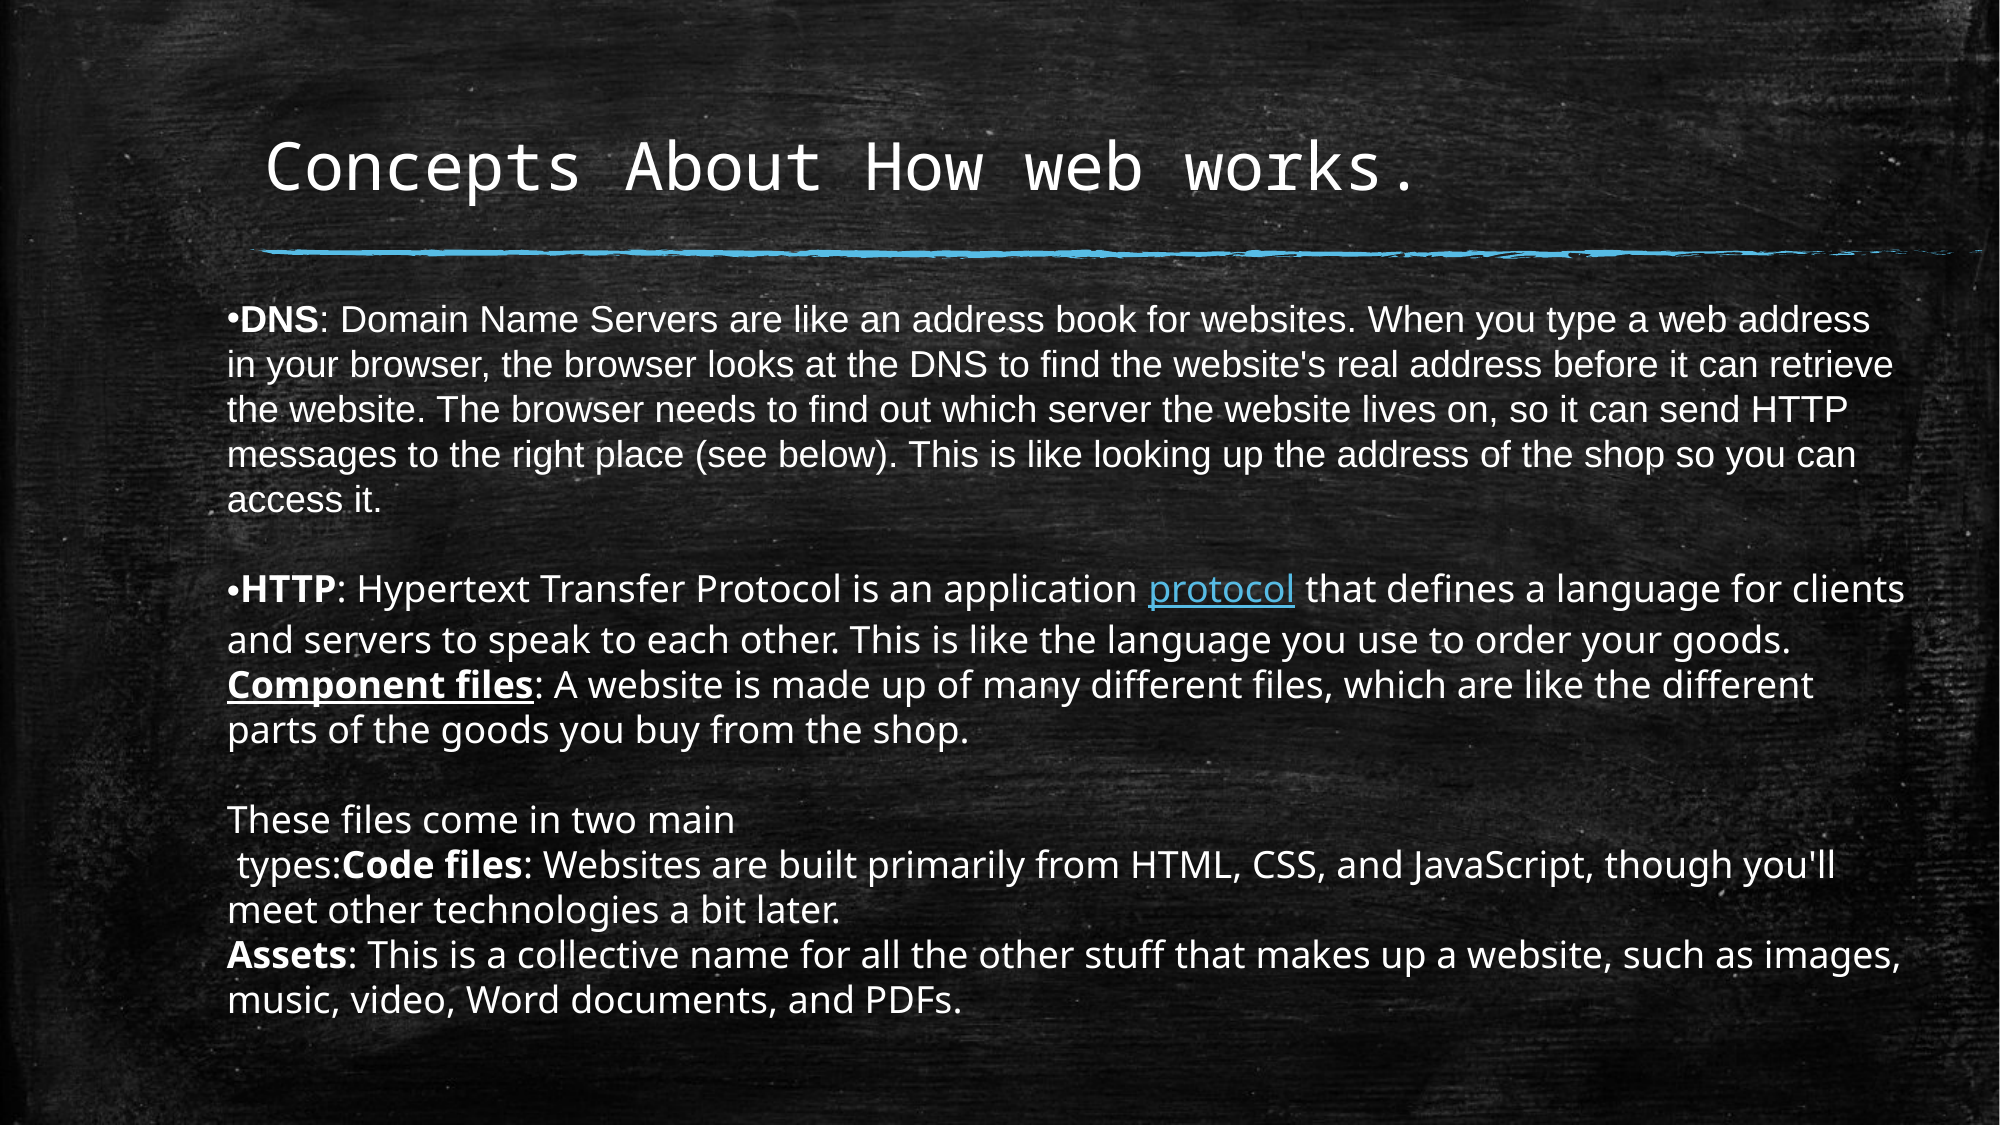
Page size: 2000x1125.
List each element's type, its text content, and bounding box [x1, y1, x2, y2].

title Concepts About How web works. [249, 45, 1750, 213]
text_box DNS: Domain Name Servers are like an address book for websites. When you type a web address in your browser, the browser looks at the DNS to find the website's real address before it can retrieve the website. The browser needs to find out which server the website lives on, so it can send HTTP messages to the right place (see below). This is like looking up the address of the shop so you can access it. HTTP: Hypertext Transfer Protocol is an application protocol that defines a language for clients and servers to speak to each other. This is like the language you use to order your goods. Component files: A website is made up of many different files, which are like the different parts of the goods you buy from the shop. These files come in two main types:Code files: Websites are built primarily from HTML, CSS, and JavaScript, though you'll meet other technologies a bit later. Assets: This is a collective name for all the other stuff that makes up a website, such as images, music, video, Word documents, and PDFs. [212, 287, 1925, 1074]
